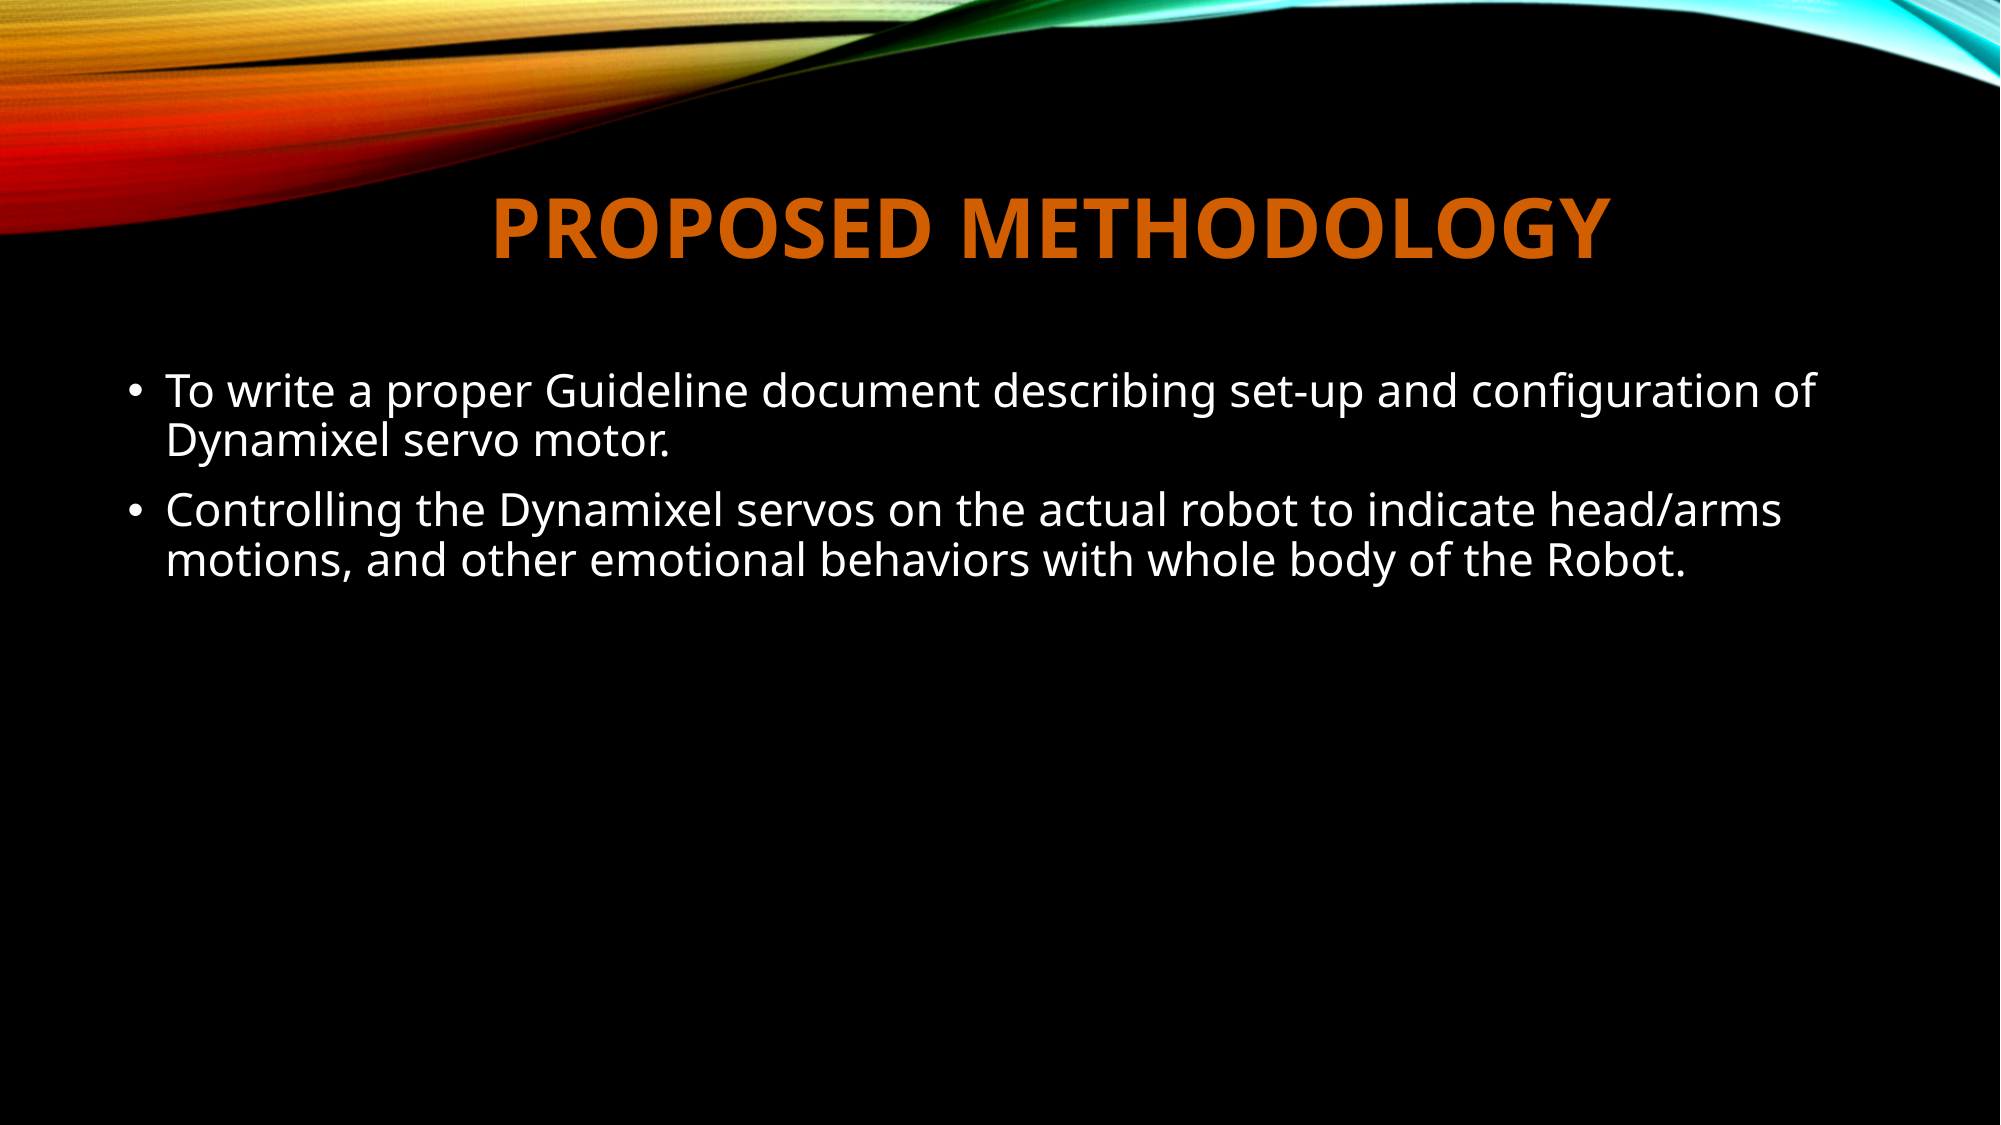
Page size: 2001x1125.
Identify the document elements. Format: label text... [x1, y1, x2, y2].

list To write a proper Guideline document describing set-up and configuration of Dynamixel servo motor. Controlling the Dynamixel servos on the actual robot to indicate head/arms motions, and other emotional behaviors with whole body of the Robot. [112, 360, 1888, 1021]
picture [0, 0, 2000, 237]
title Proposed Methodology [474, 125, 1888, 338]
